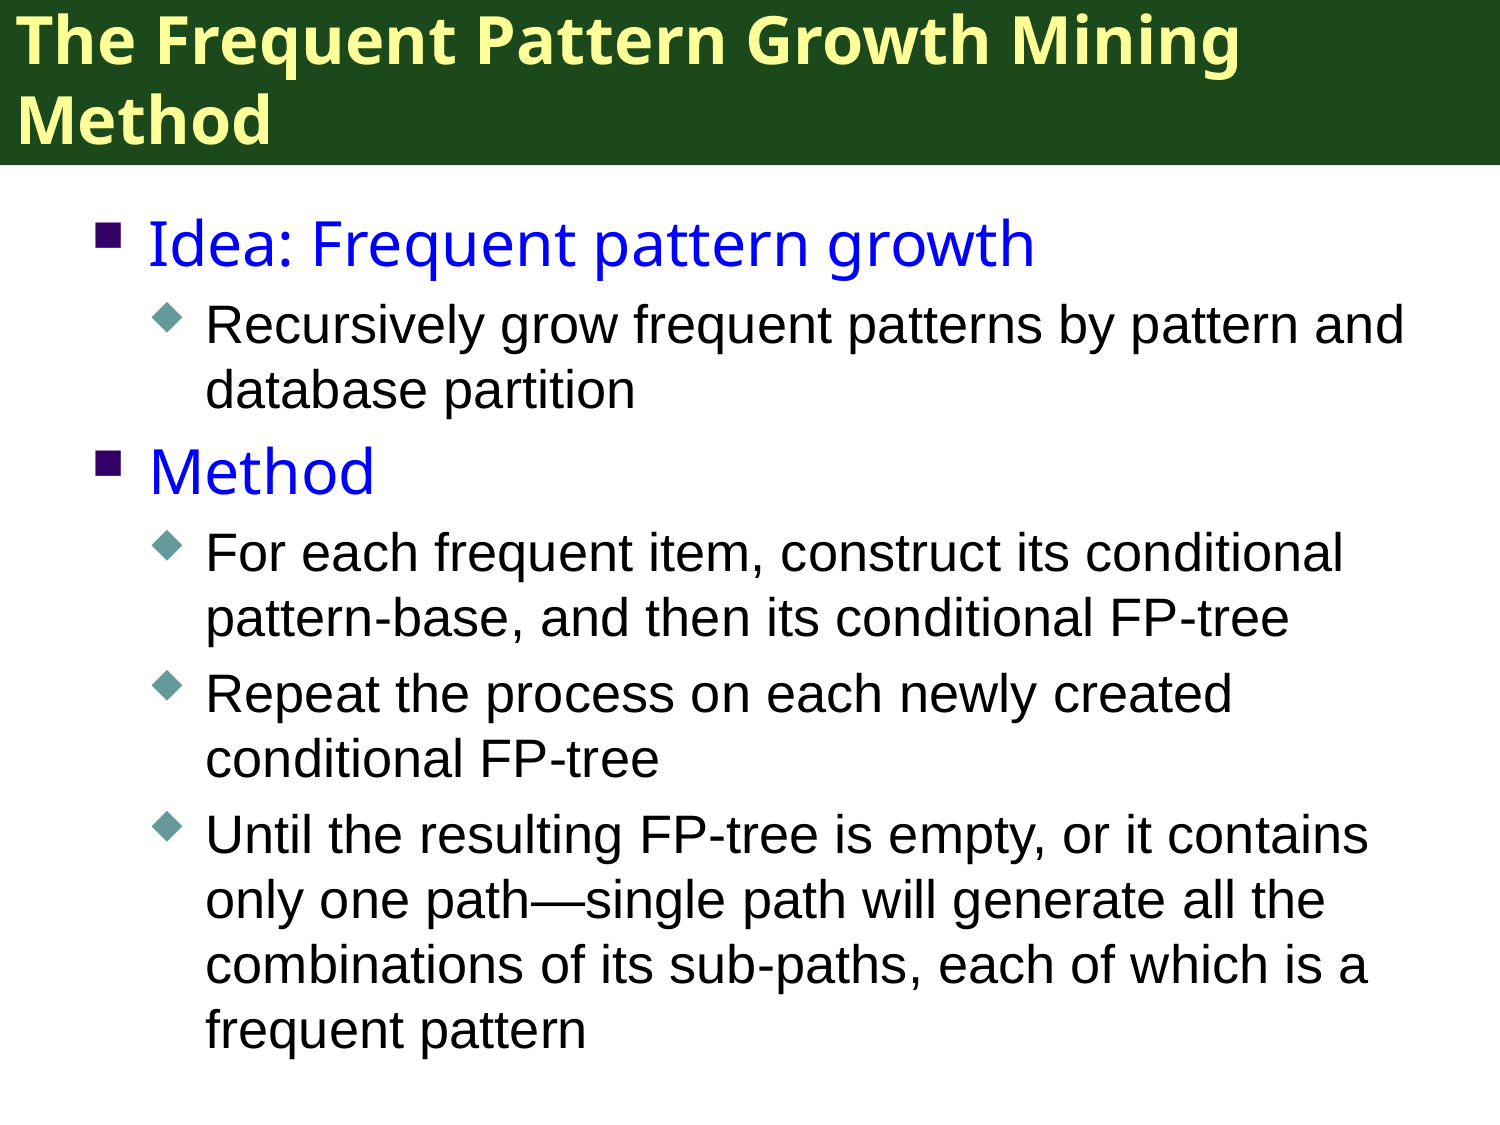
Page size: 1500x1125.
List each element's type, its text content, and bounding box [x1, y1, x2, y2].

list Idea: Frequent pattern growth Recursively grow frequent patterns by pattern and database partition Method For each frequent item, construct its conditional pattern-base, and then its conditional FP-tree Repeat the process on each newly created conditional FP-tree Until the resulting FP-tree is empty, or it contains only one path—single path will generate all the combinations of its sub-paths, each of which is a frequent pattern [76, 196, 1427, 1059]
title The Frequent Pattern Growth Mining Method [0, 0, 1500, 166]
